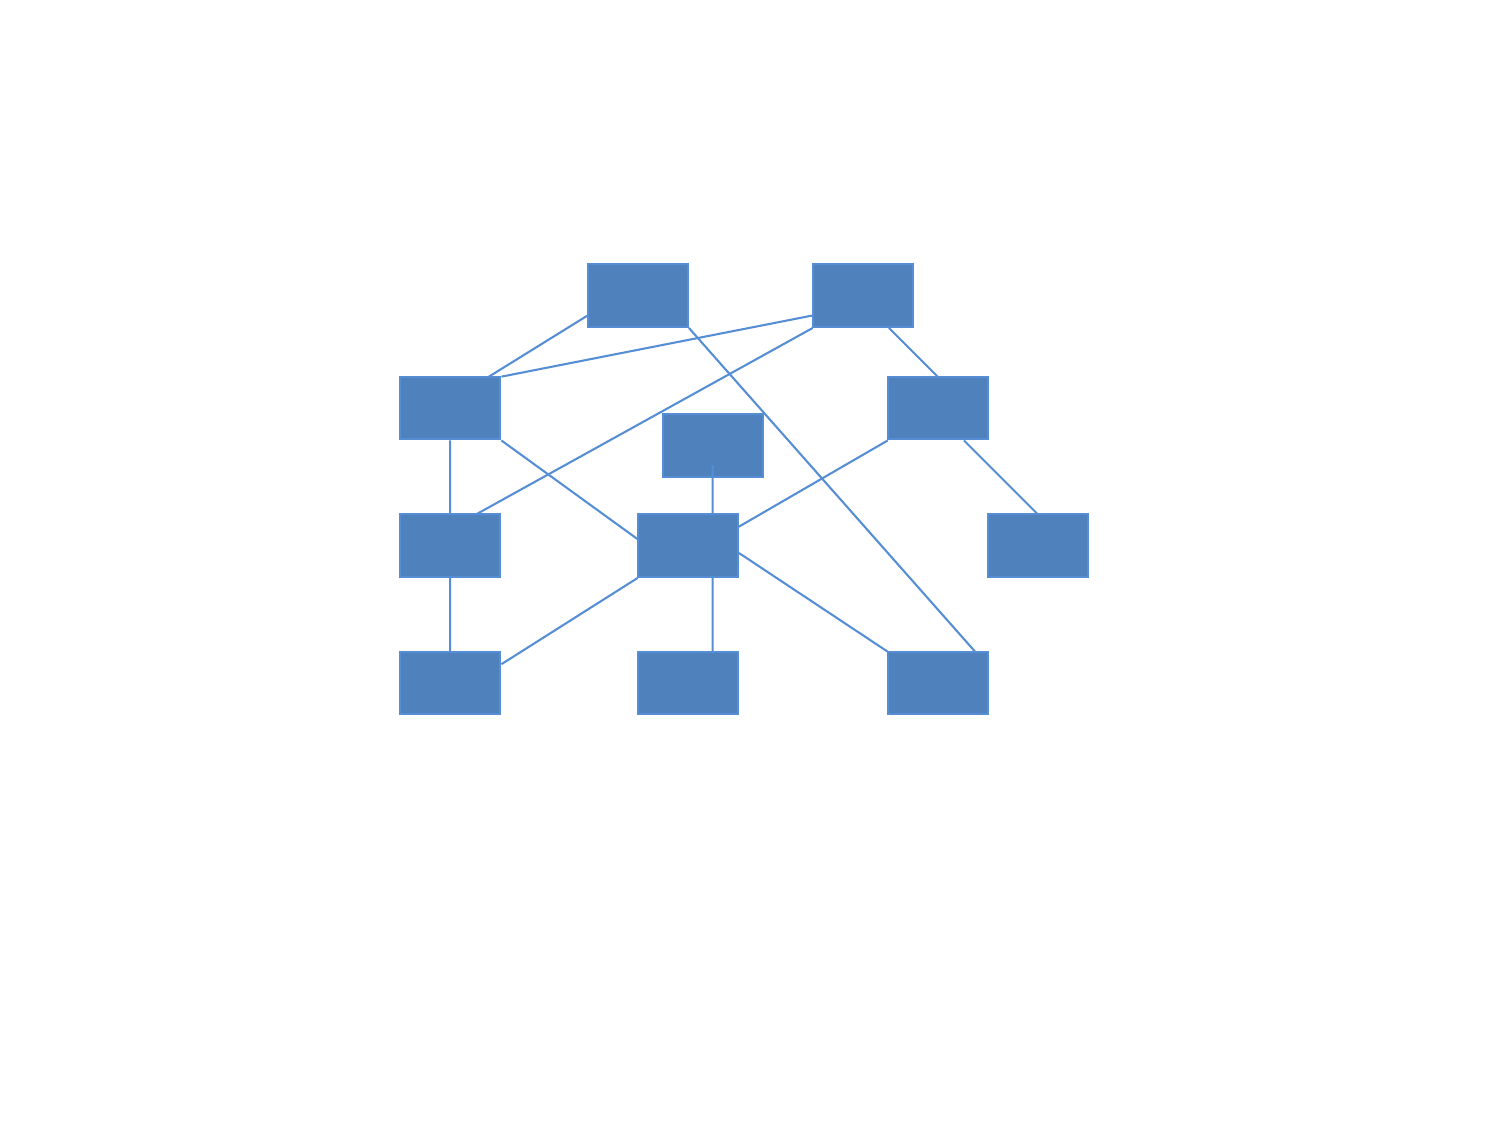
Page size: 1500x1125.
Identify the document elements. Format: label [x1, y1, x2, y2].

text_box [399, 263, 1088, 715]
